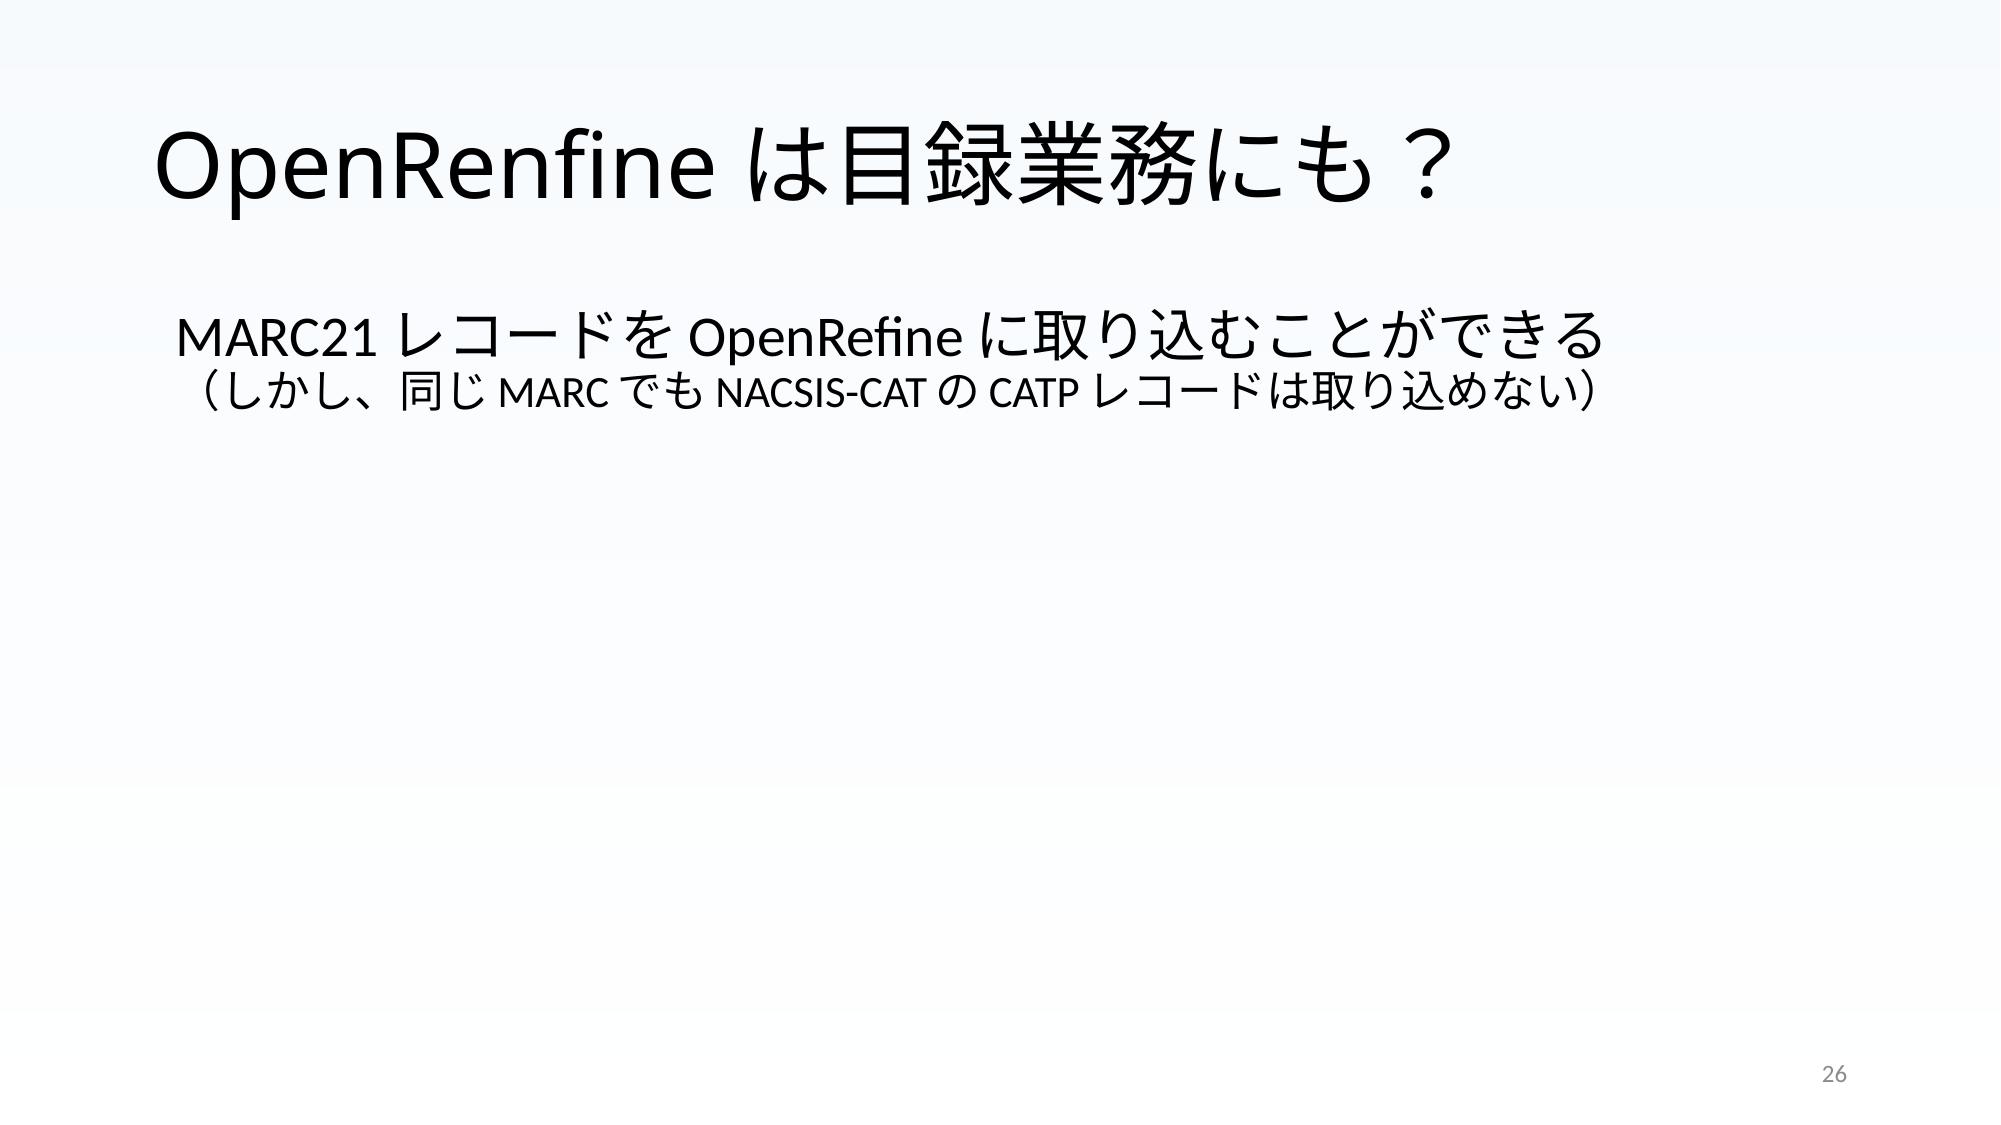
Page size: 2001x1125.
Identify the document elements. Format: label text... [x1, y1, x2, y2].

title OpenRenfineは目録業務にも？ [137, 59, 1863, 278]
list MARC21レコードをOpenRefineに取り込むことができる （しかし、同じMARCでもNACSIS-CATのCATPレコードは取り込めない） [160, 299, 1886, 489]
slide_number 26 [1412, 1042, 1863, 1103]
